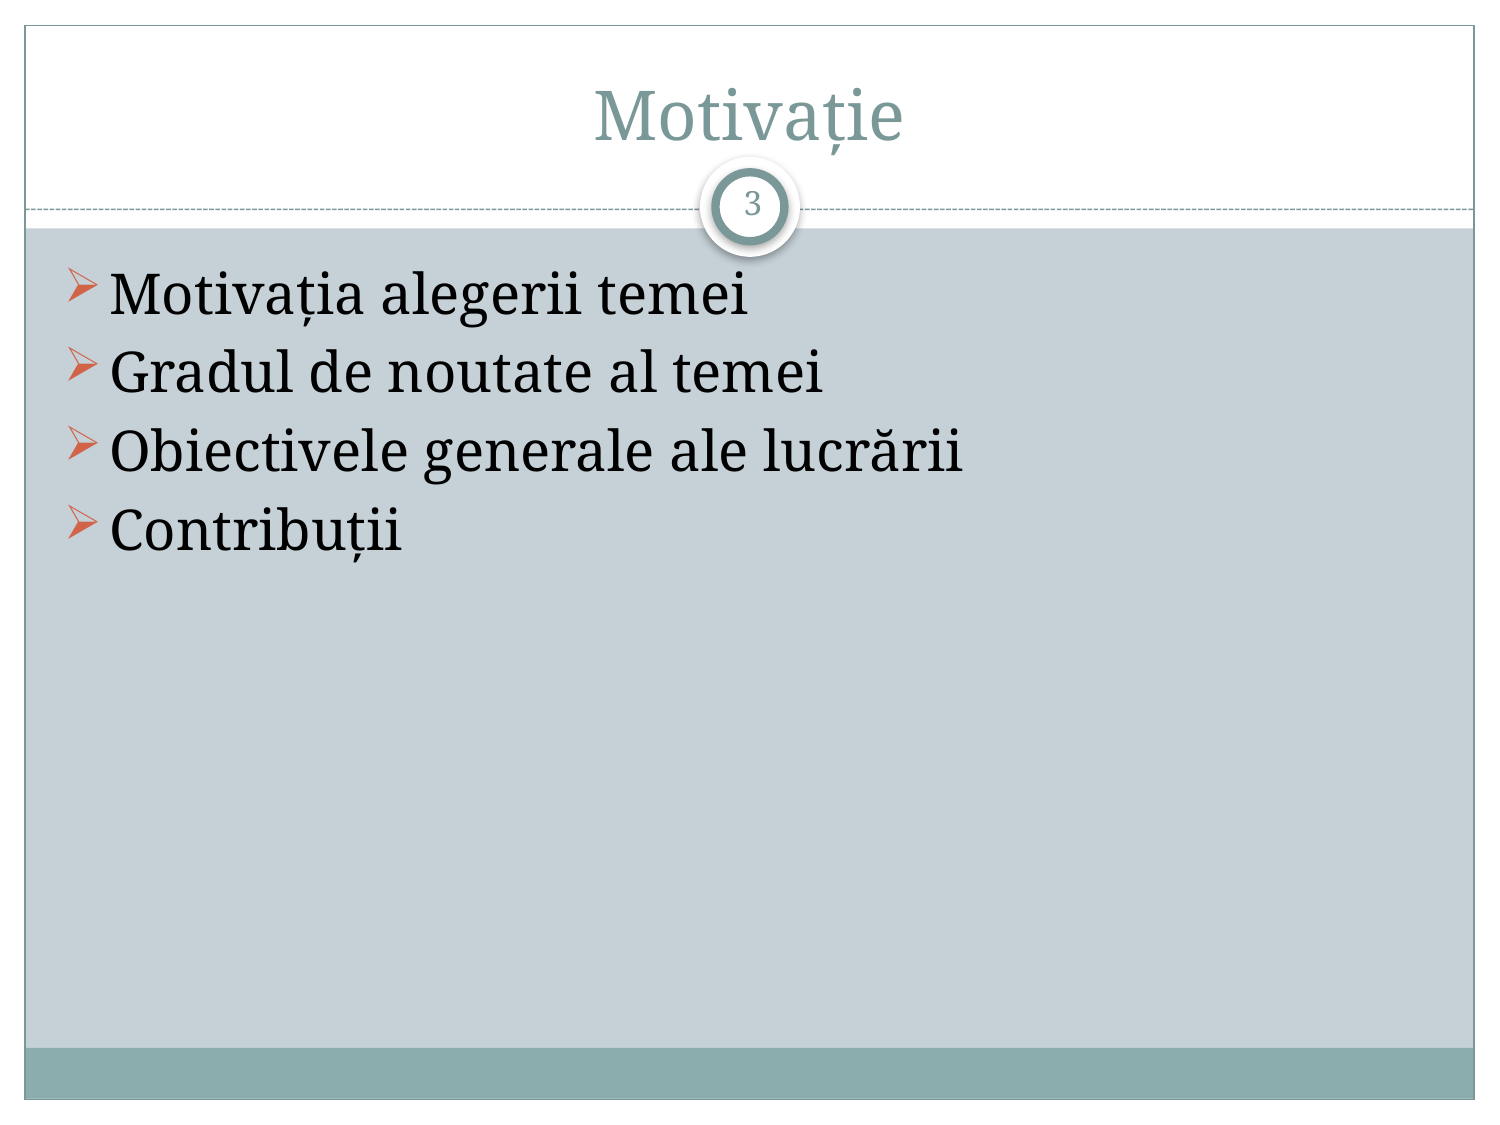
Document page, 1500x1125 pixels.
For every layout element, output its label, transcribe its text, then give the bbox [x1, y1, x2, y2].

title Motivație [49, 37, 1450, 162]
slide_number 3 [715, 168, 791, 241]
list Motivația alegerii temei Gradul de noutate al temei Obiectivele generale ale lucrării Contribuții [49, 250, 1445, 1001]
